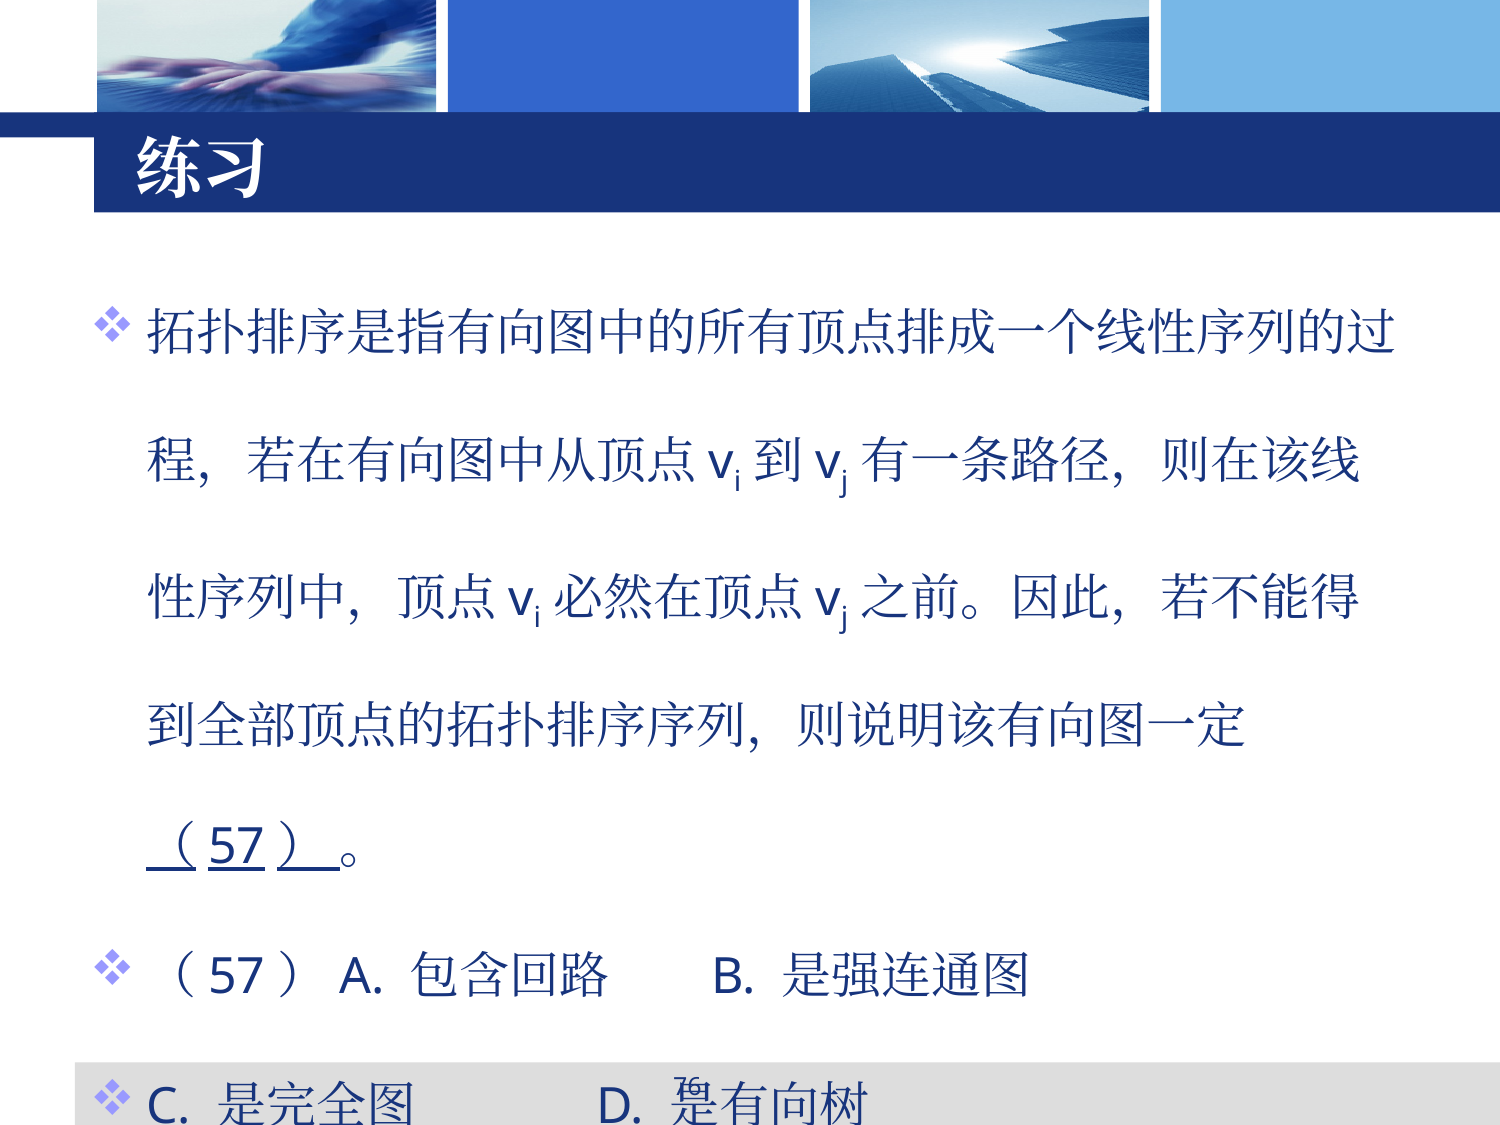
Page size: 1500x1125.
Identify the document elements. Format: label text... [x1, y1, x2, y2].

picture [97, 0, 437, 112]
picture [810, 0, 1150, 112]
list 拓扑排序是指有向图中的所有顶点排成一个线性序列的过程，若在有向图中从顶点vi到vj有一条路径，则在该线性序列中，顶点vi必然在顶点vj之前。因此，若不能得到全部顶点的拓扑排序序列，则说明该有向图一定 （57） 。 （57）A. 包含回路 B. 是强连通图 C. 是完全图 D. 是有向树 [75, 232, 1425, 1034]
slide_number 76 [512, 1062, 863, 1116]
title 练习 [120, 120, 1400, 213]
